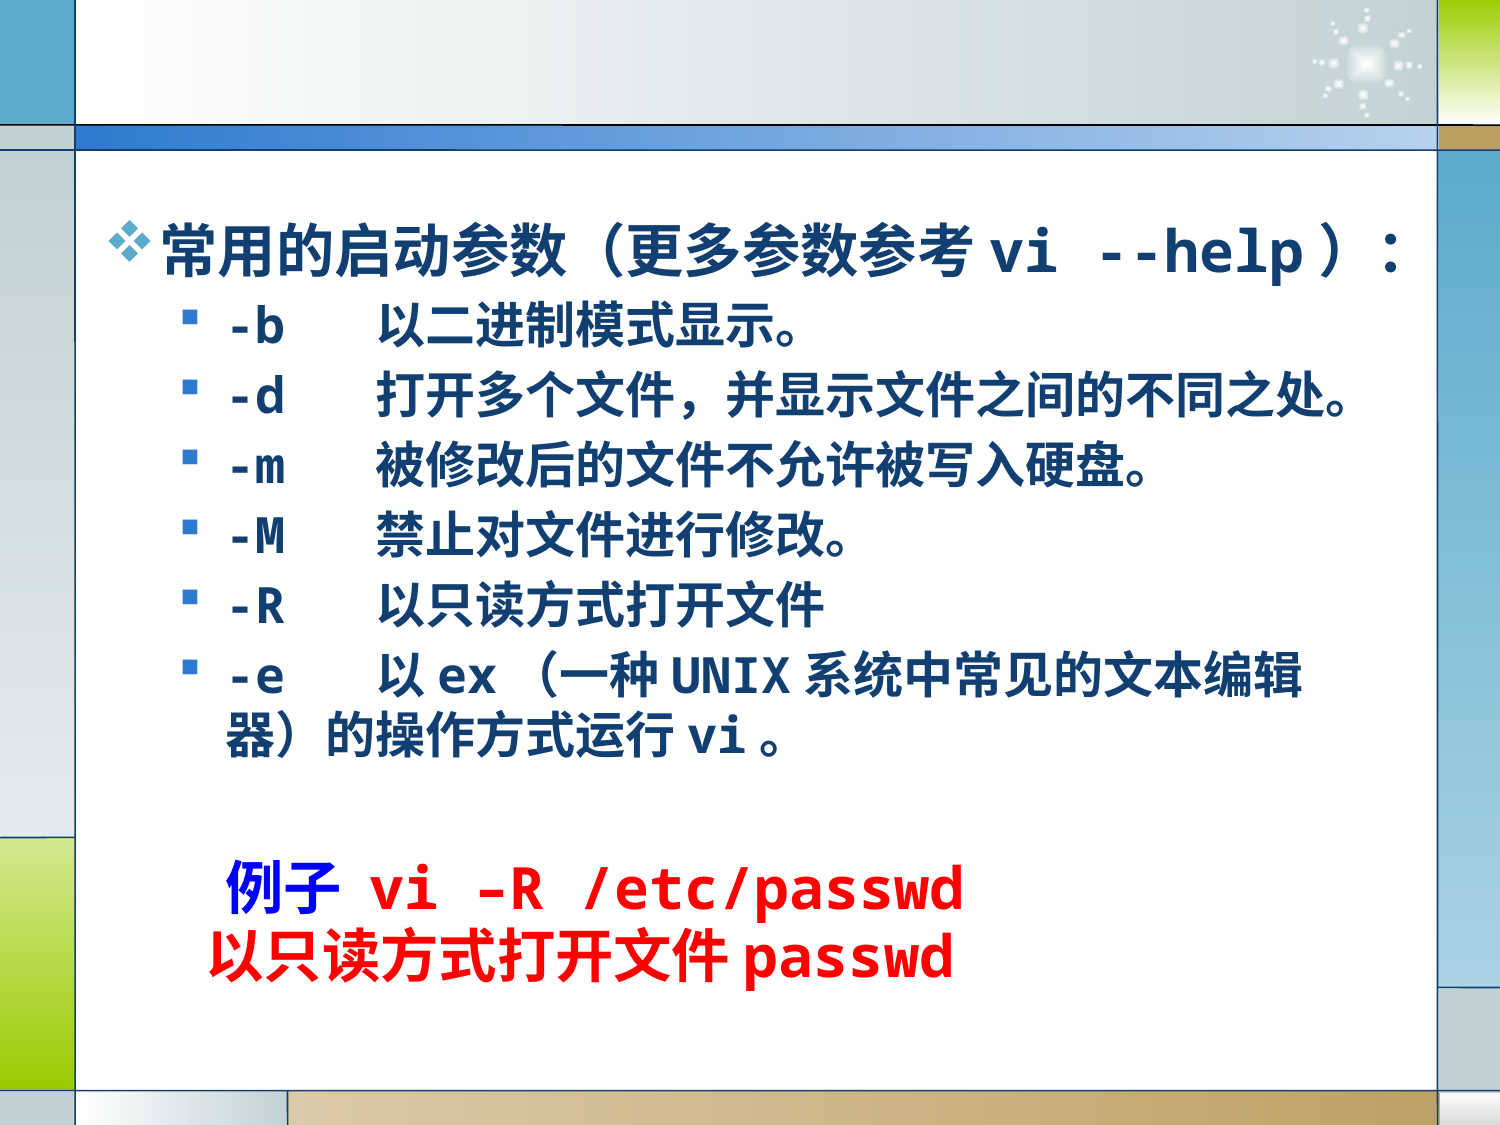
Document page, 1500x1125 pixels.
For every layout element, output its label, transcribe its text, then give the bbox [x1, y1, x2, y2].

list 常用的启动参数（更多参数参考vi --help）： -b 以二进制模式显示。 -d 打开多个文件，并显示文件之间的不同之处。 -m 被修改后的文件不允许被写入硬盘。 -M 禁止对文件进行修改。 -R 以只读方式打开文件 -e 以ex（一种UNIX系统中常见的文本编辑器）的操作方式运行vi。 例子 vi –R /etc/passwd 以只读方式打开文件passwd [88, 219, 1405, 1028]
